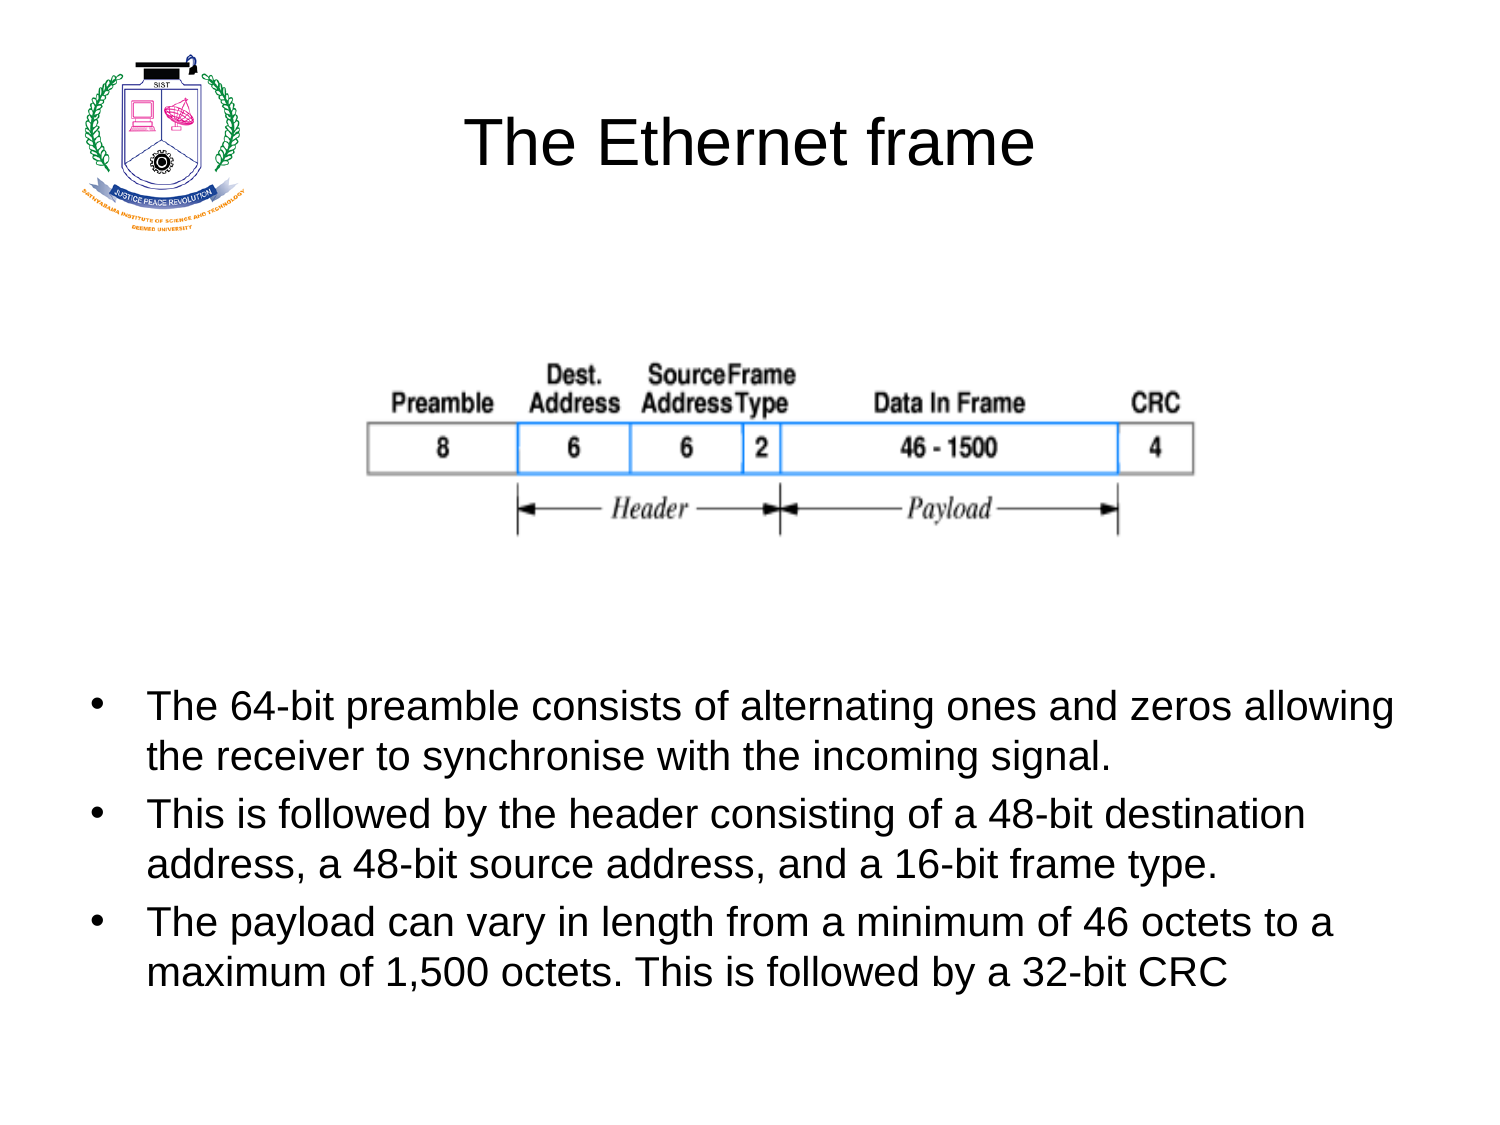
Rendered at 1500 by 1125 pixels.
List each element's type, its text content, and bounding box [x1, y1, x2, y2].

picture [62, 49, 263, 250]
picture [274, 249, 1288, 651]
list The 64-bit preamble consists of alternating ones and zeros allowing the receiver to synchronise with the incoming signal. This is followed by the header consisting of a 48-bit destination address, a 48-bit source address, and a 16-bit frame type. The payload can vary in length from a minimum of 46 octets to a maximum of 1,500 octets. This is followed by a 32-bit CRC [75, 262, 1425, 1005]
title The Ethernet frame [75, 45, 1425, 233]
